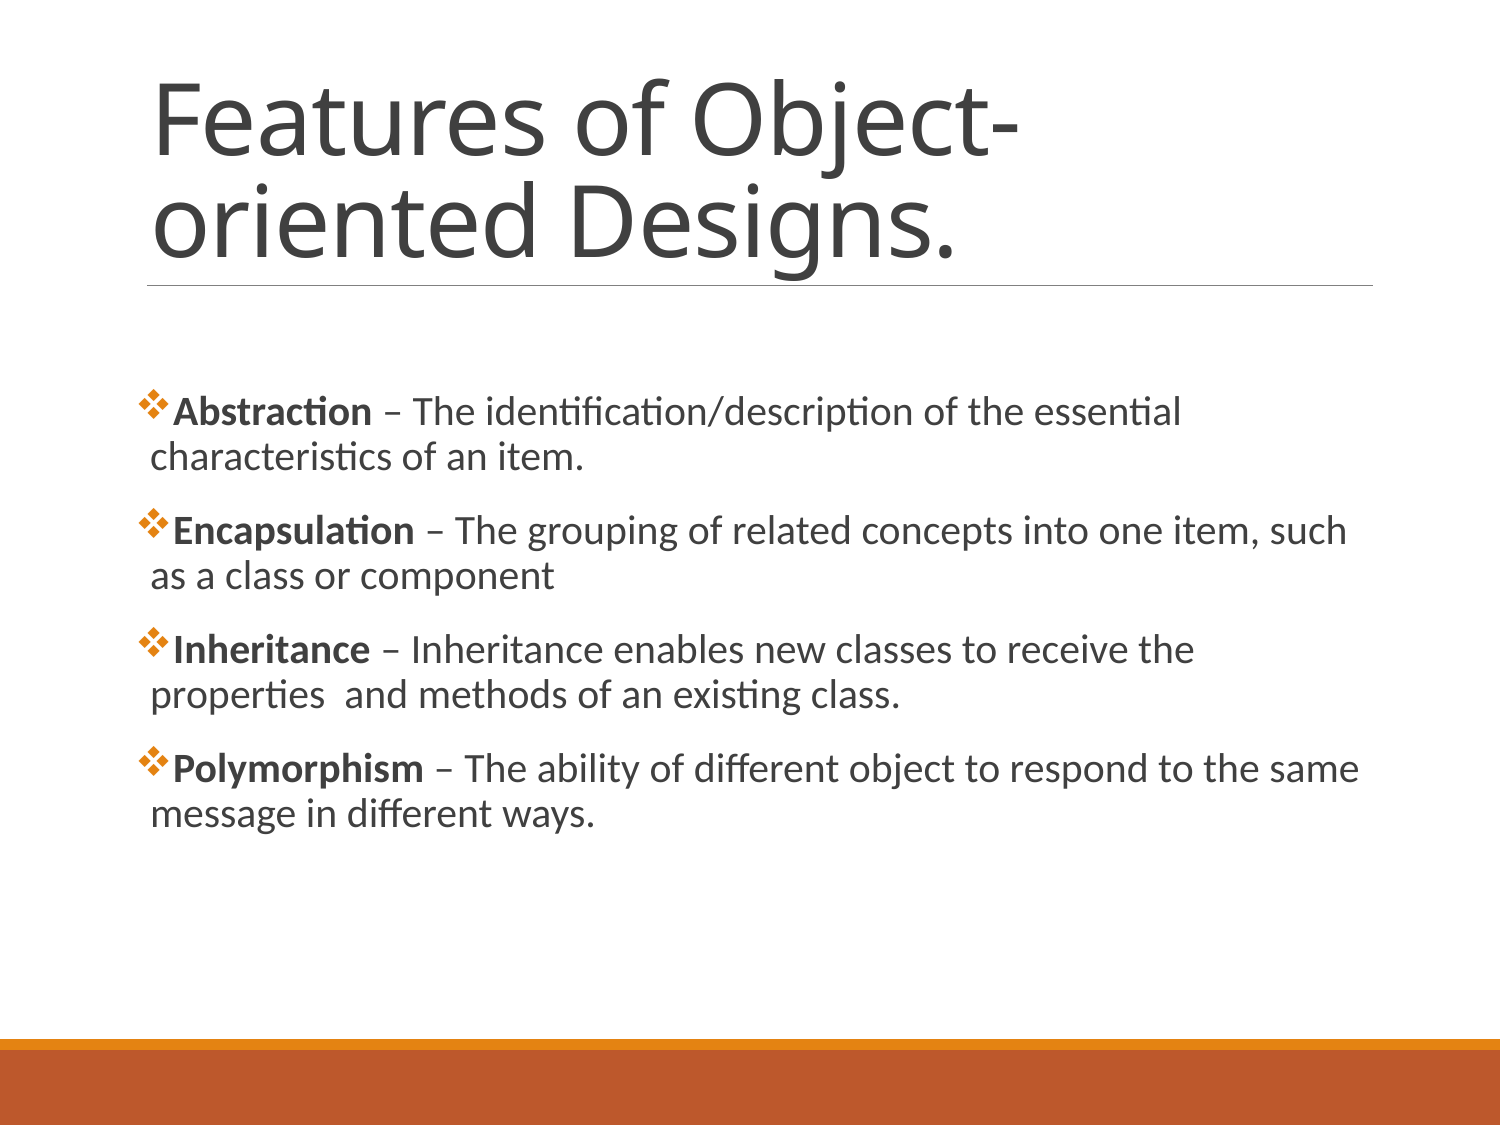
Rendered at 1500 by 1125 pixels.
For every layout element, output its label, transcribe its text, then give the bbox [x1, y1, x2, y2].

list Abstraction – The identification/description of the essential characteristics of an item. Encapsulation – The grouping of related concepts into one item, such as a class or component Inheritance – Inheritance enables new classes to receive the properties and methods of an existing class. Polymorphism – The ability of different object to respond to the same message in different ways. [135, 302, 1373, 963]
title Features of Object-oriented Designs. [135, 47, 1373, 285]
